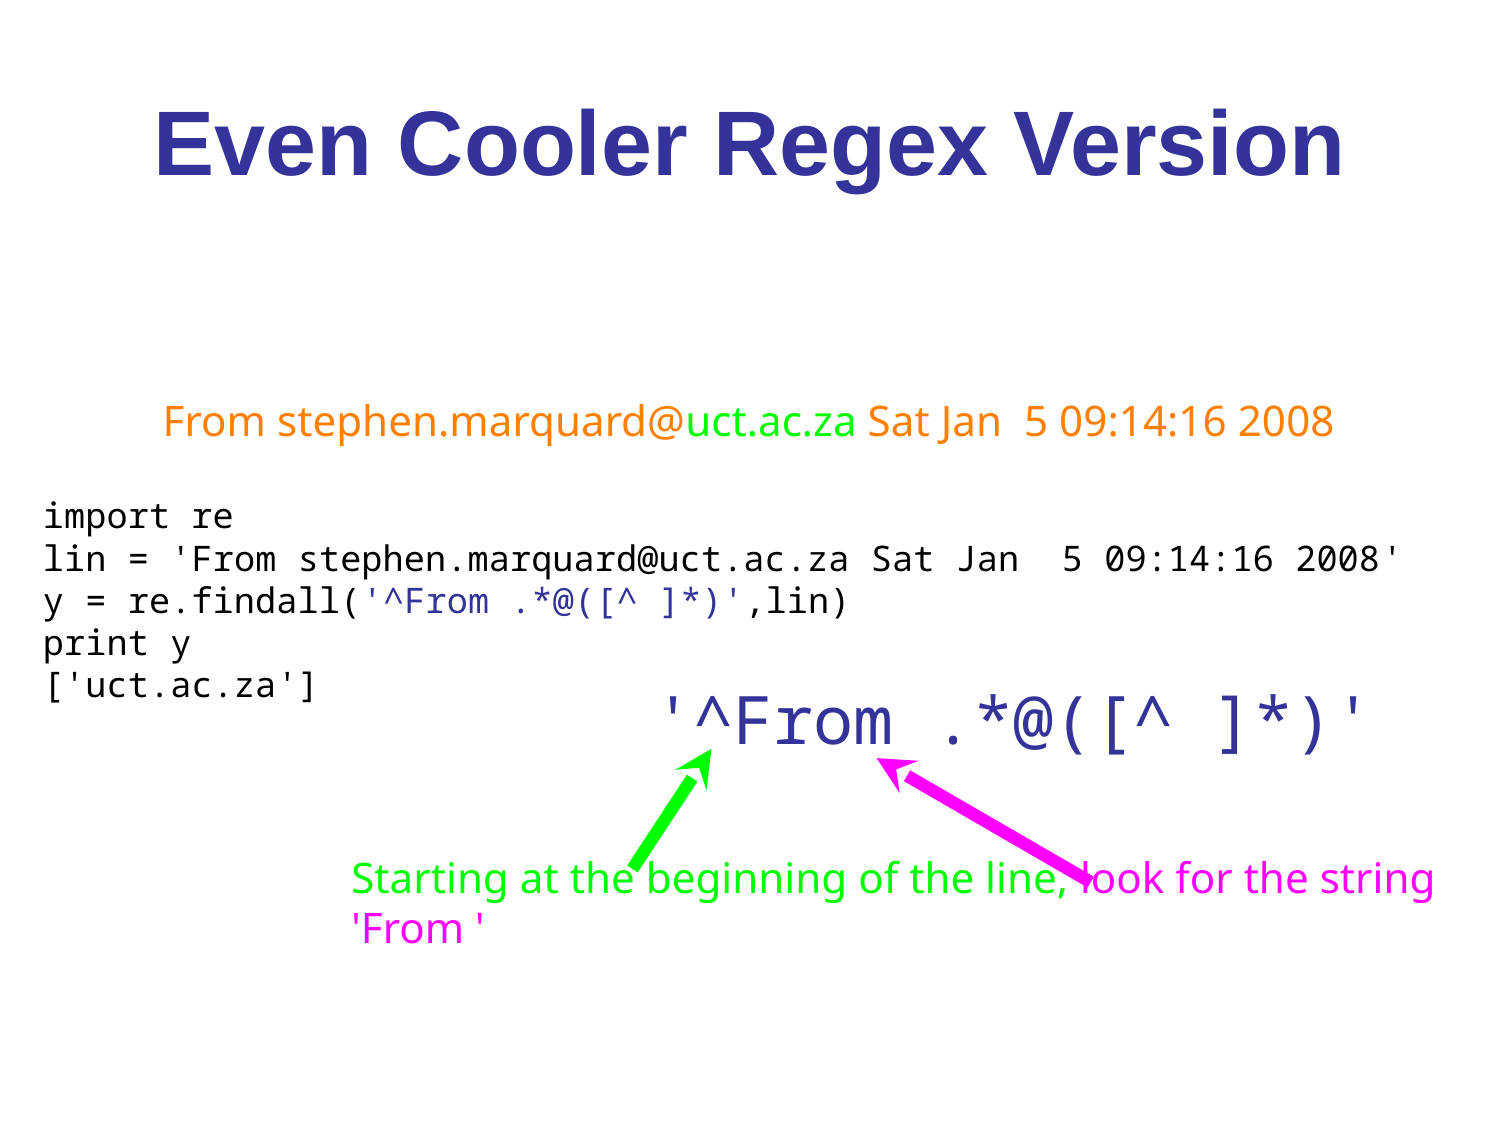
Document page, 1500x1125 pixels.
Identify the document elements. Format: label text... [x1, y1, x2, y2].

text_box [876, 758, 891, 770]
text_box From stephen.marquard@uct.ac.za Sat Jan 5 09:14:16 2008 [162, 394, 1336, 445]
title Even Cooler Regex Version [75, 45, 1425, 233]
text_box Starting at the beginning of the line, look for the string 'From ' [351, 873, 1440, 931]
text_box import re lin = 'From stephen.marquard@uct.ac.za Sat Jan 5 09:14:16 2008' y = re.findall('^From .*@([^ ]*)',lin) print y ['uct.ac.za'] [42, 495, 1498, 704]
text_box [699, 748, 712, 763]
text_box '^From .*@([^ ]*)' [653, 678, 1374, 759]
